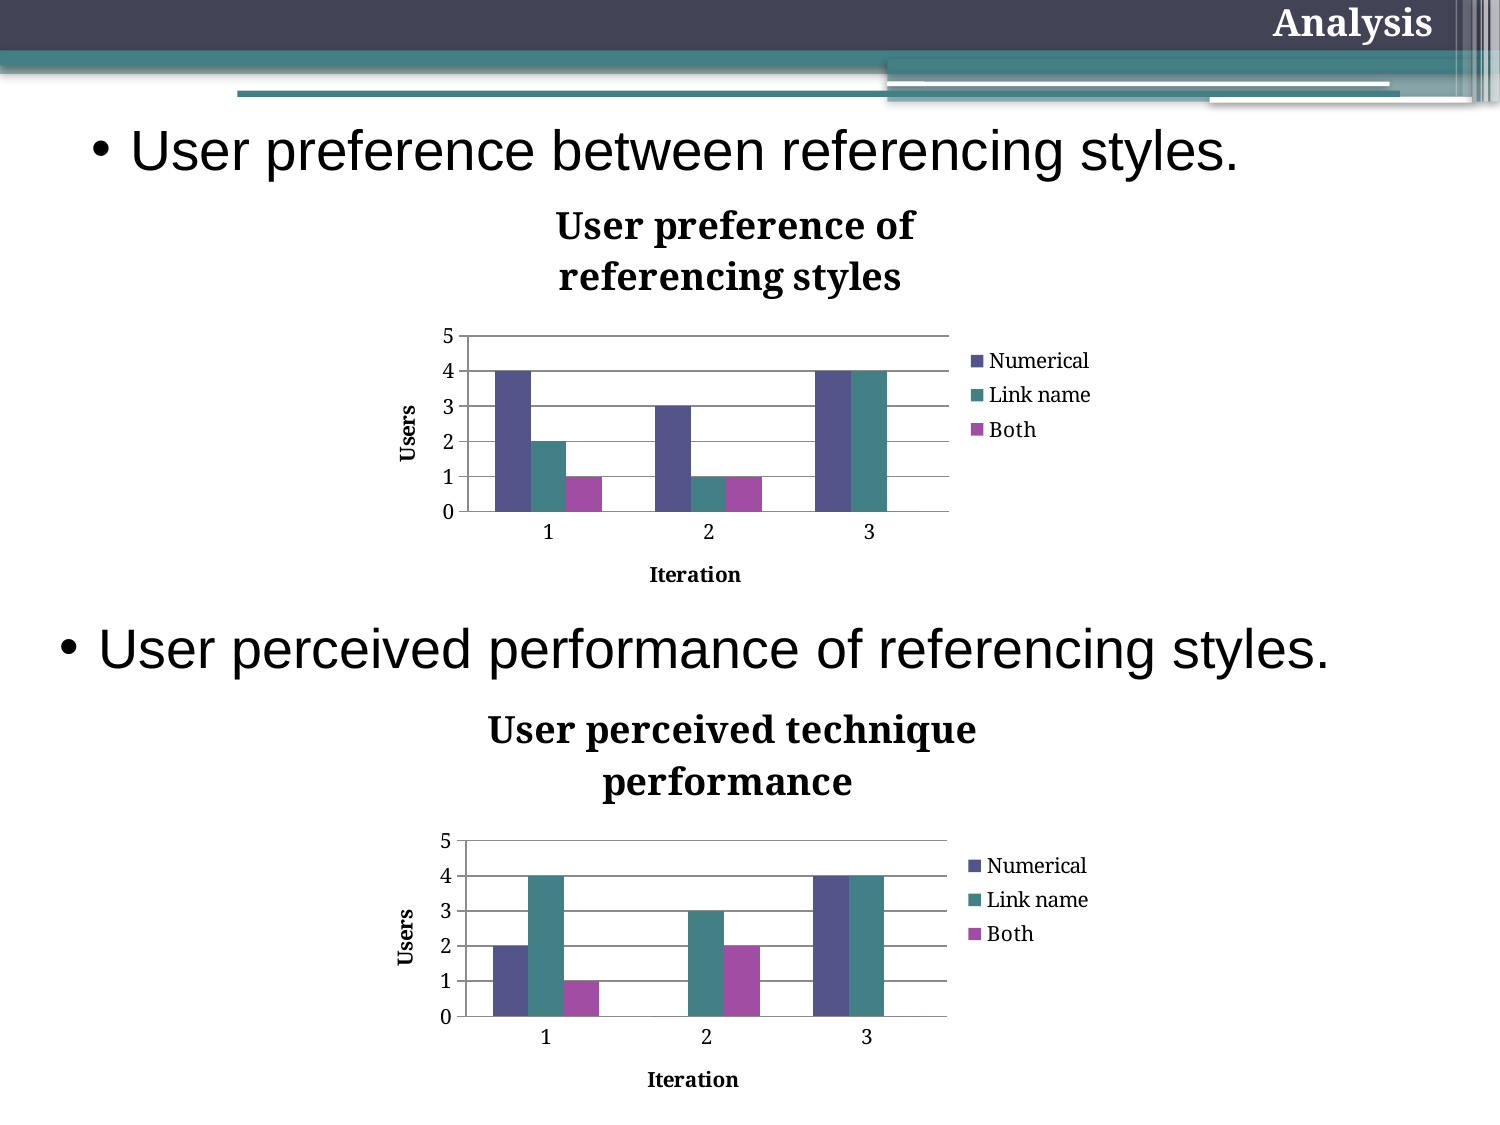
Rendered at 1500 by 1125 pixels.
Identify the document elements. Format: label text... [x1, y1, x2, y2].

text_box Analysis [572, 0, 1448, 75]
text_box User perceived performance of referencing styles. [0, 605, 1439, 731]
chart [359, 169, 1111, 621]
chart [357, 674, 1108, 1125]
text_box User preference between referencing styles. [0, 106, 1468, 190]
